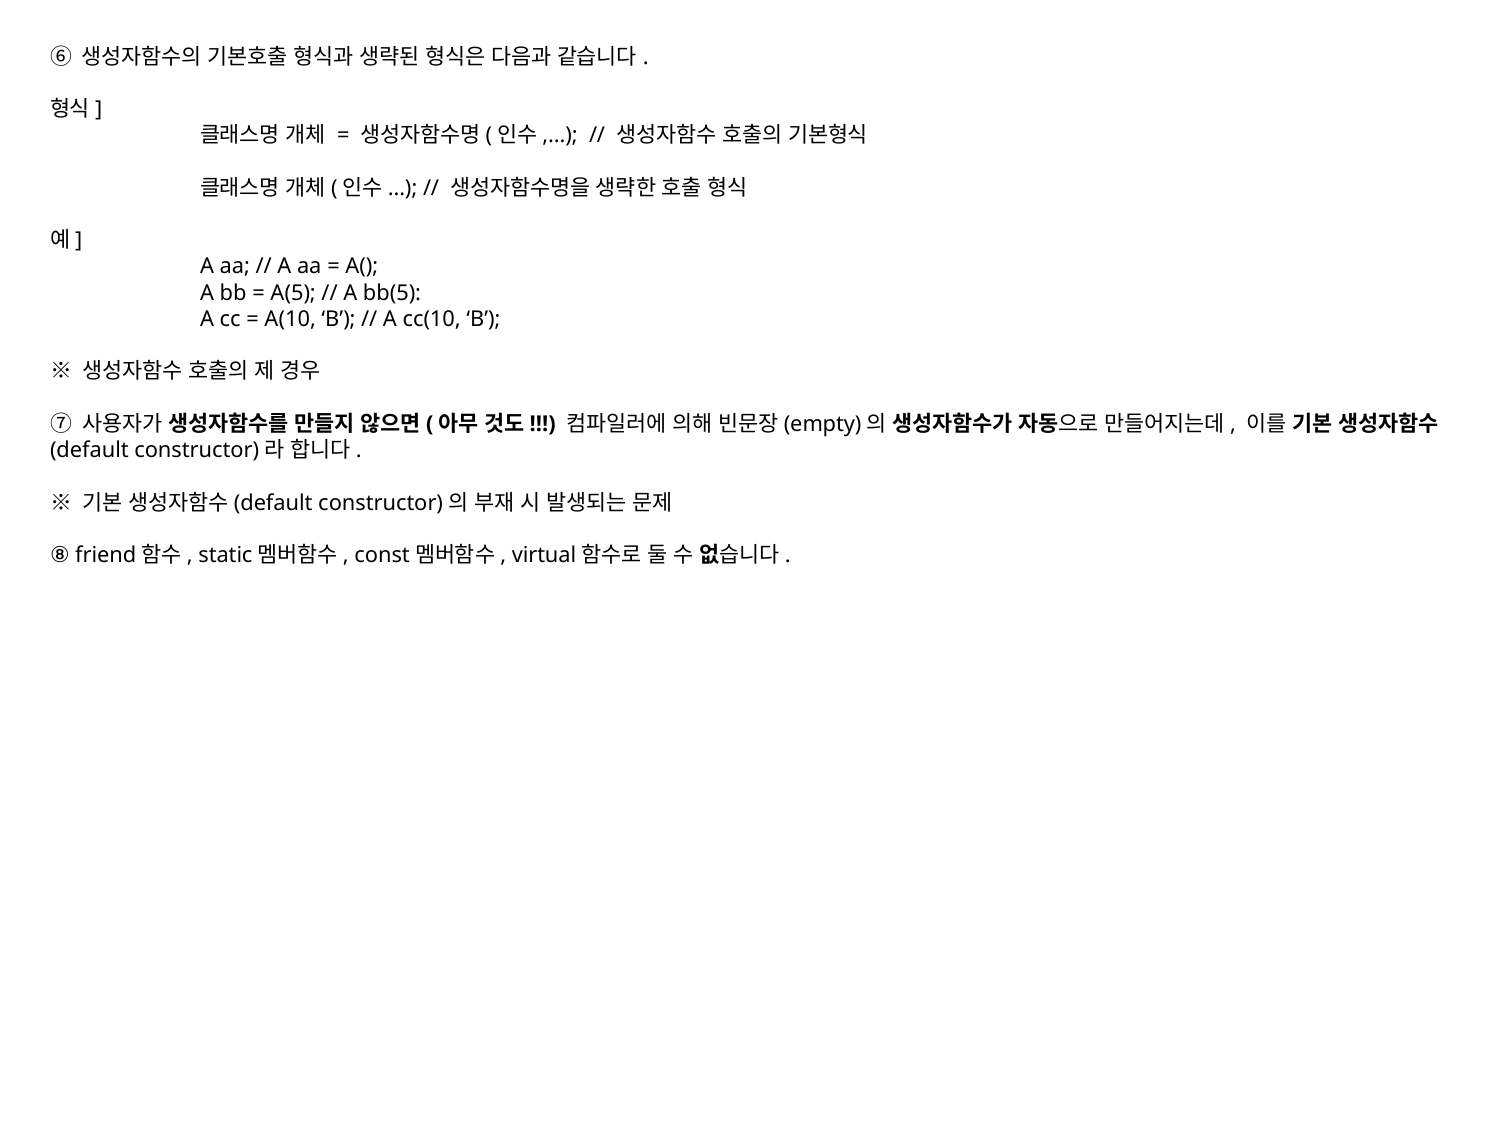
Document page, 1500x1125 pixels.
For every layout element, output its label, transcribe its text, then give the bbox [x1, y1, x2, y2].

text_box ⑥ 생성자함수의 기본호출 형식과 생략된 형식은 다음과 같습니다. 형식] 클래스명 개체 = 생성자함수명(인수,...); // 생성자함수 호출의 기본형식 클래스명 개체(인수...); // 생성자함수명을 생략한 호출 형식 예] A aa; // A aa = A(); A bb = A(5); // A bb(5): A cc = A(10, ‘B’); // A cc(10, ‘B’); ※ 생성자함수 호출의 제 경우 ⑦ 사용자가 생성자함수를 만들지 않으면(아무 것도!!!) 컴파일러에 의해 빈문장(empty)의 생성자함수가 자동으로 만들어지는데, 이를 기본 생성자함수(default constructor)라 합니다. ※ 기본 생성자함수(default constructor)의 부재 시 발생되는 문제 ⑧ friend함수, static멤버함수, const멤버함수, virtual함수로 둘 수 없습니다. [35, 34, 1465, 575]
